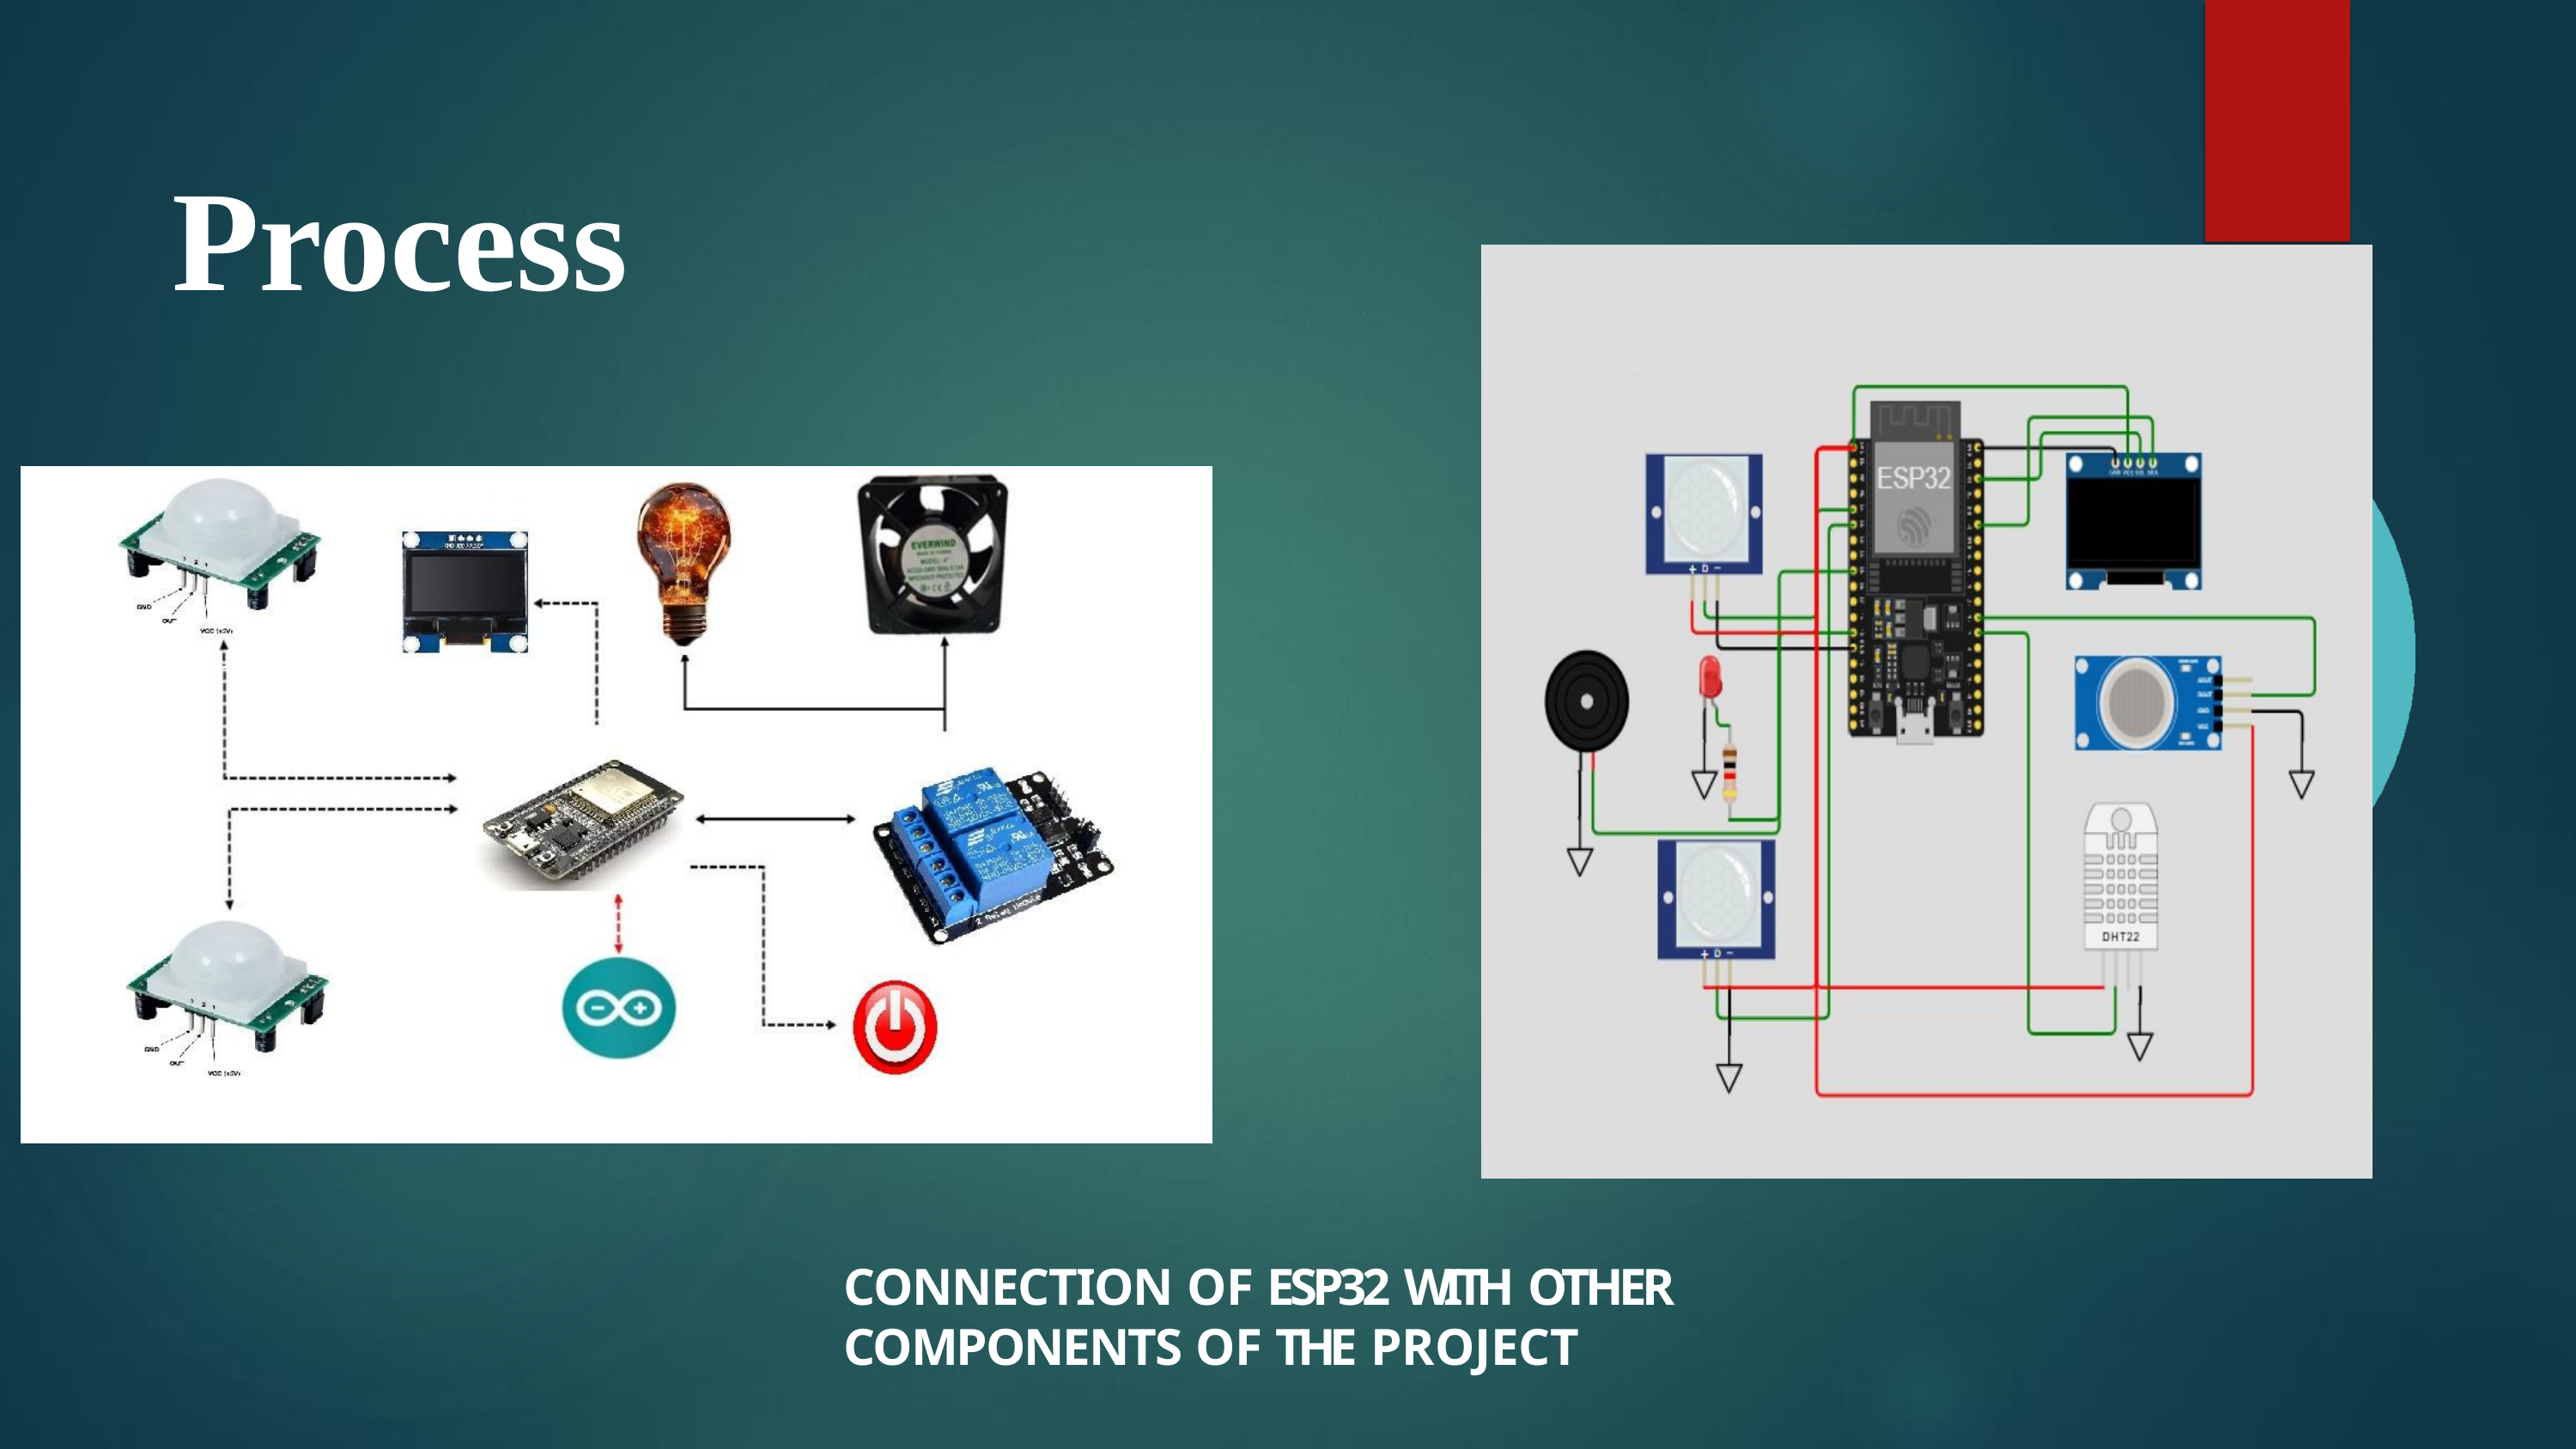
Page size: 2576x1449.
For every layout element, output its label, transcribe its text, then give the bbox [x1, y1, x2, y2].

text_box CONNECTION OF ESP32 WITH OTHER COMPONENTS OF THE PROJECT [841, 1253, 1705, 1376]
title Process [40, 6, 1030, 390]
picture [0, 0, 2576, 1449]
